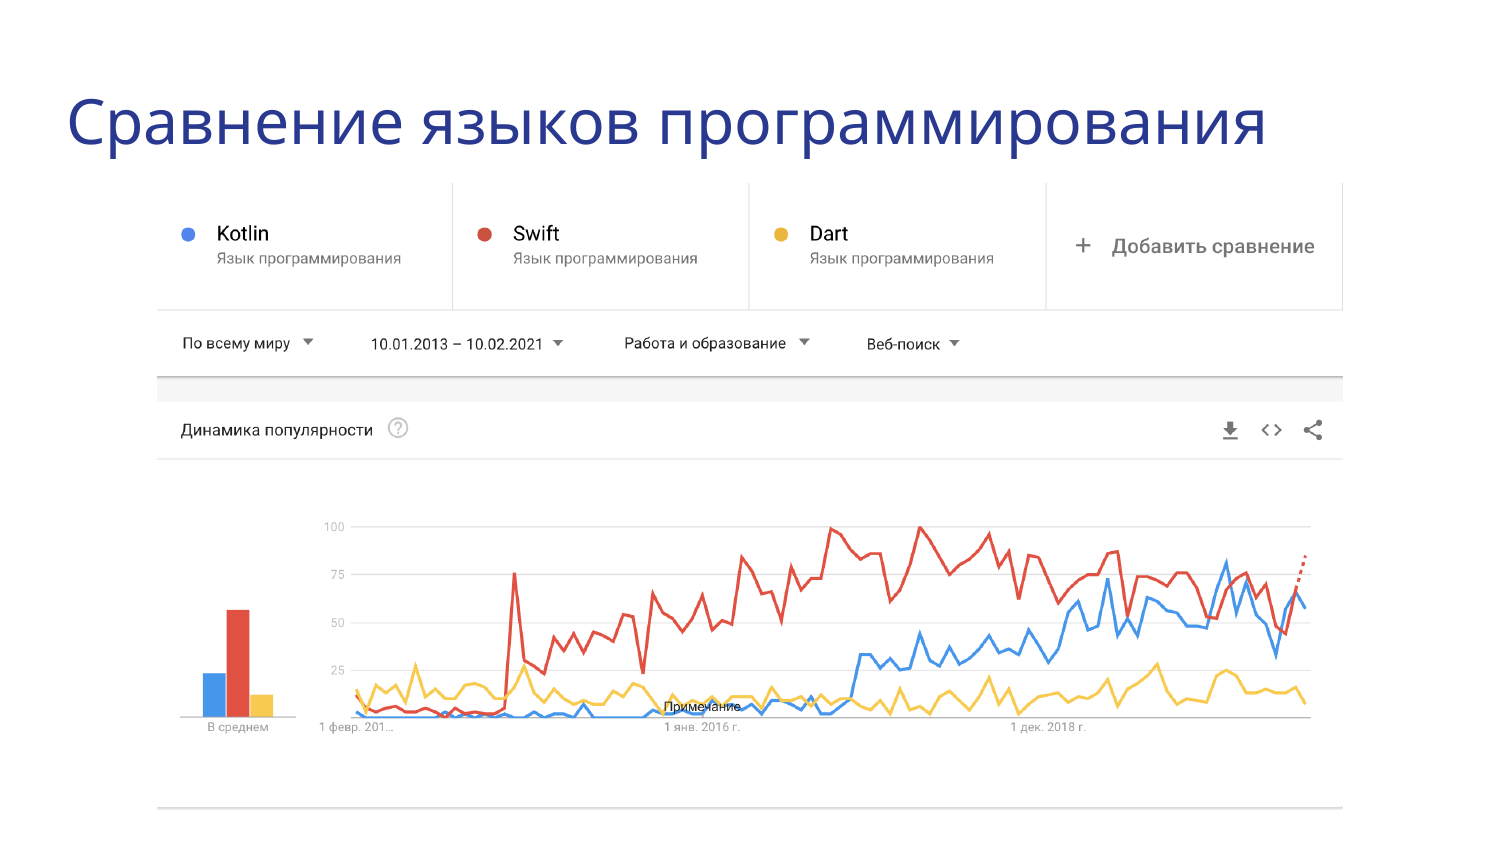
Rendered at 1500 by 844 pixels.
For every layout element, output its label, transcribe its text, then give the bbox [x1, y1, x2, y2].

title Сравнение языков программирования [51, 67, 1449, 167]
picture [156, 182, 1344, 811]
